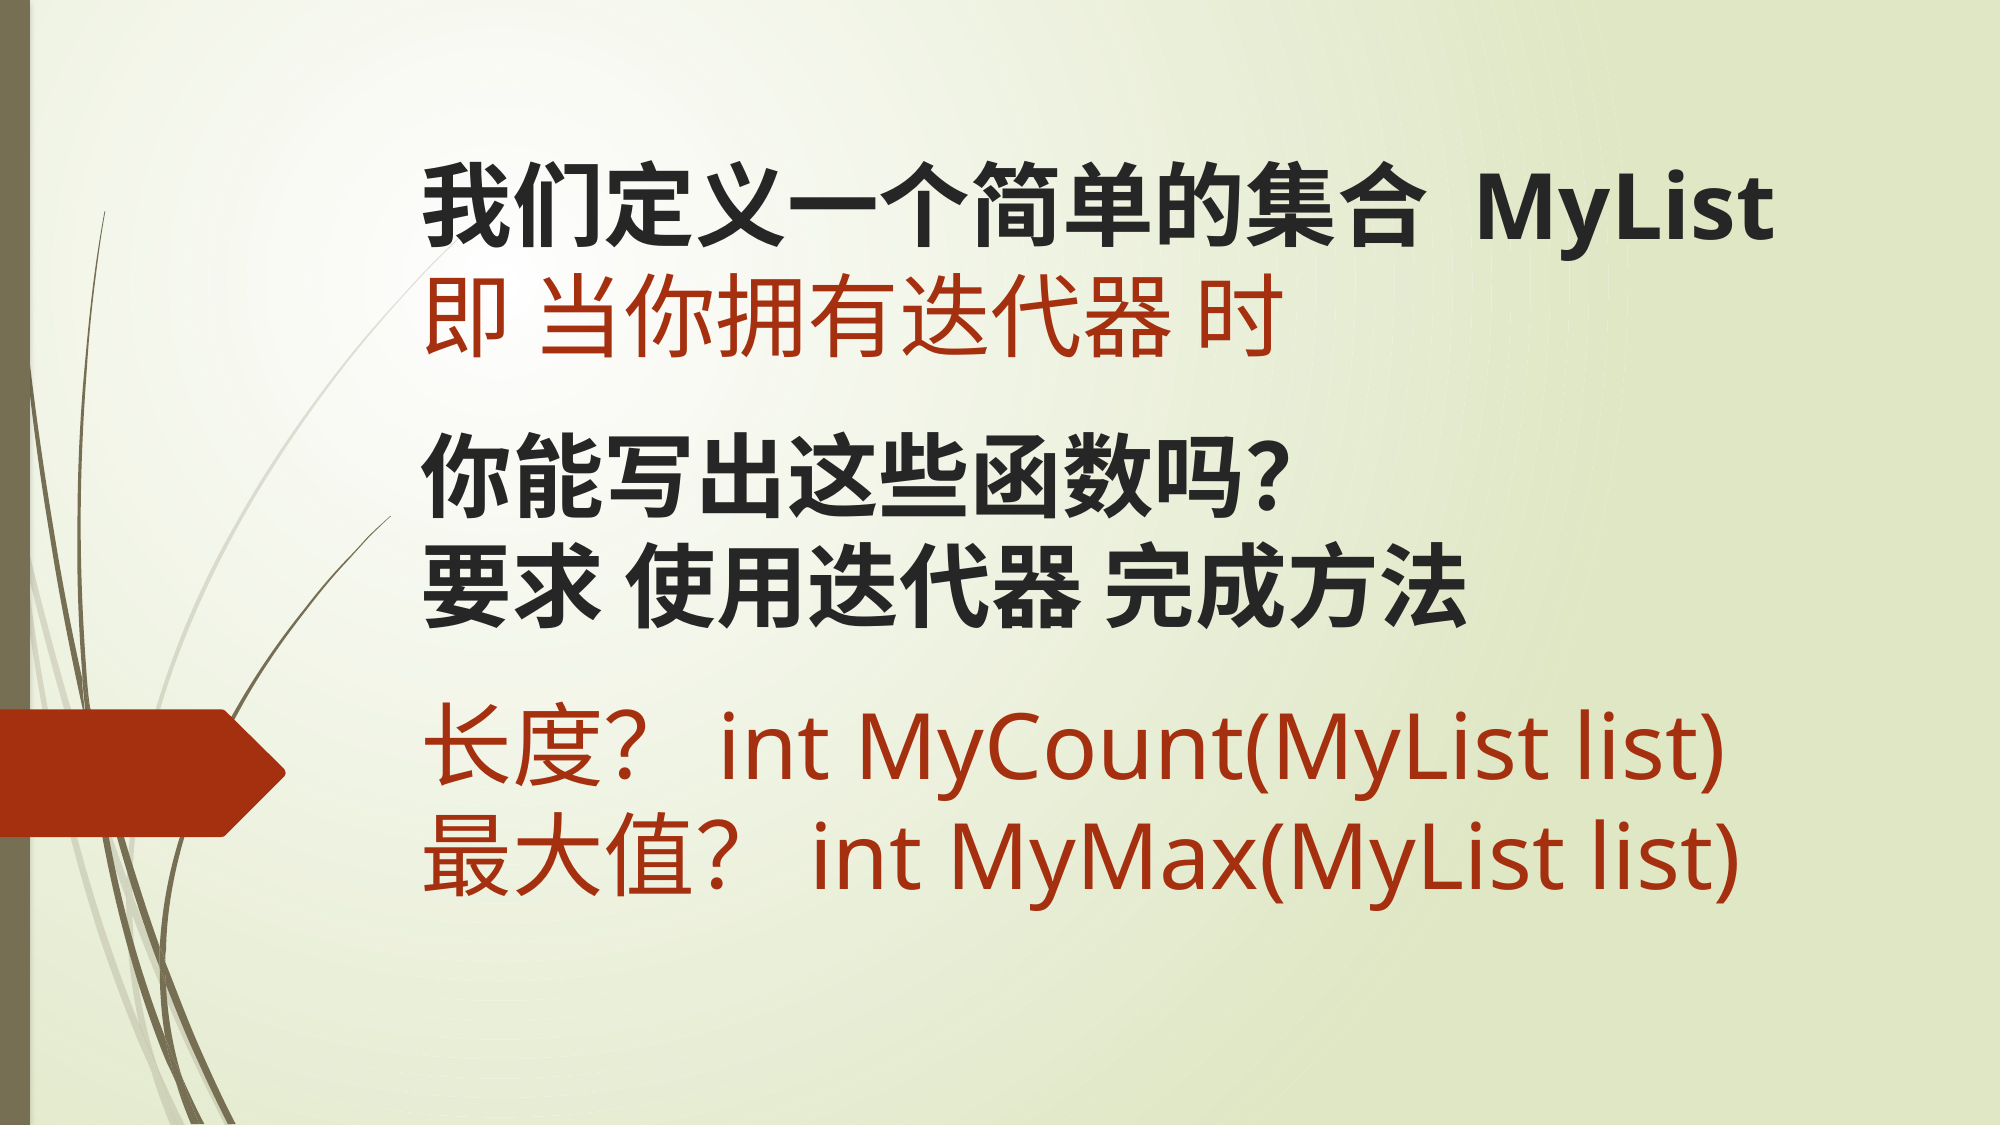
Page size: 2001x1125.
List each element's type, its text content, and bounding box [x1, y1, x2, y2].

text_box 我们定义一个简单的集合 MyList 即 当你拥有迭代器 时 你能写出这些函数吗？ 要求 使用迭代器 完成方法 长度？int MyCount(MyList list) 最大值？int MyMax(MyList list) [405, 140, 1791, 916]
